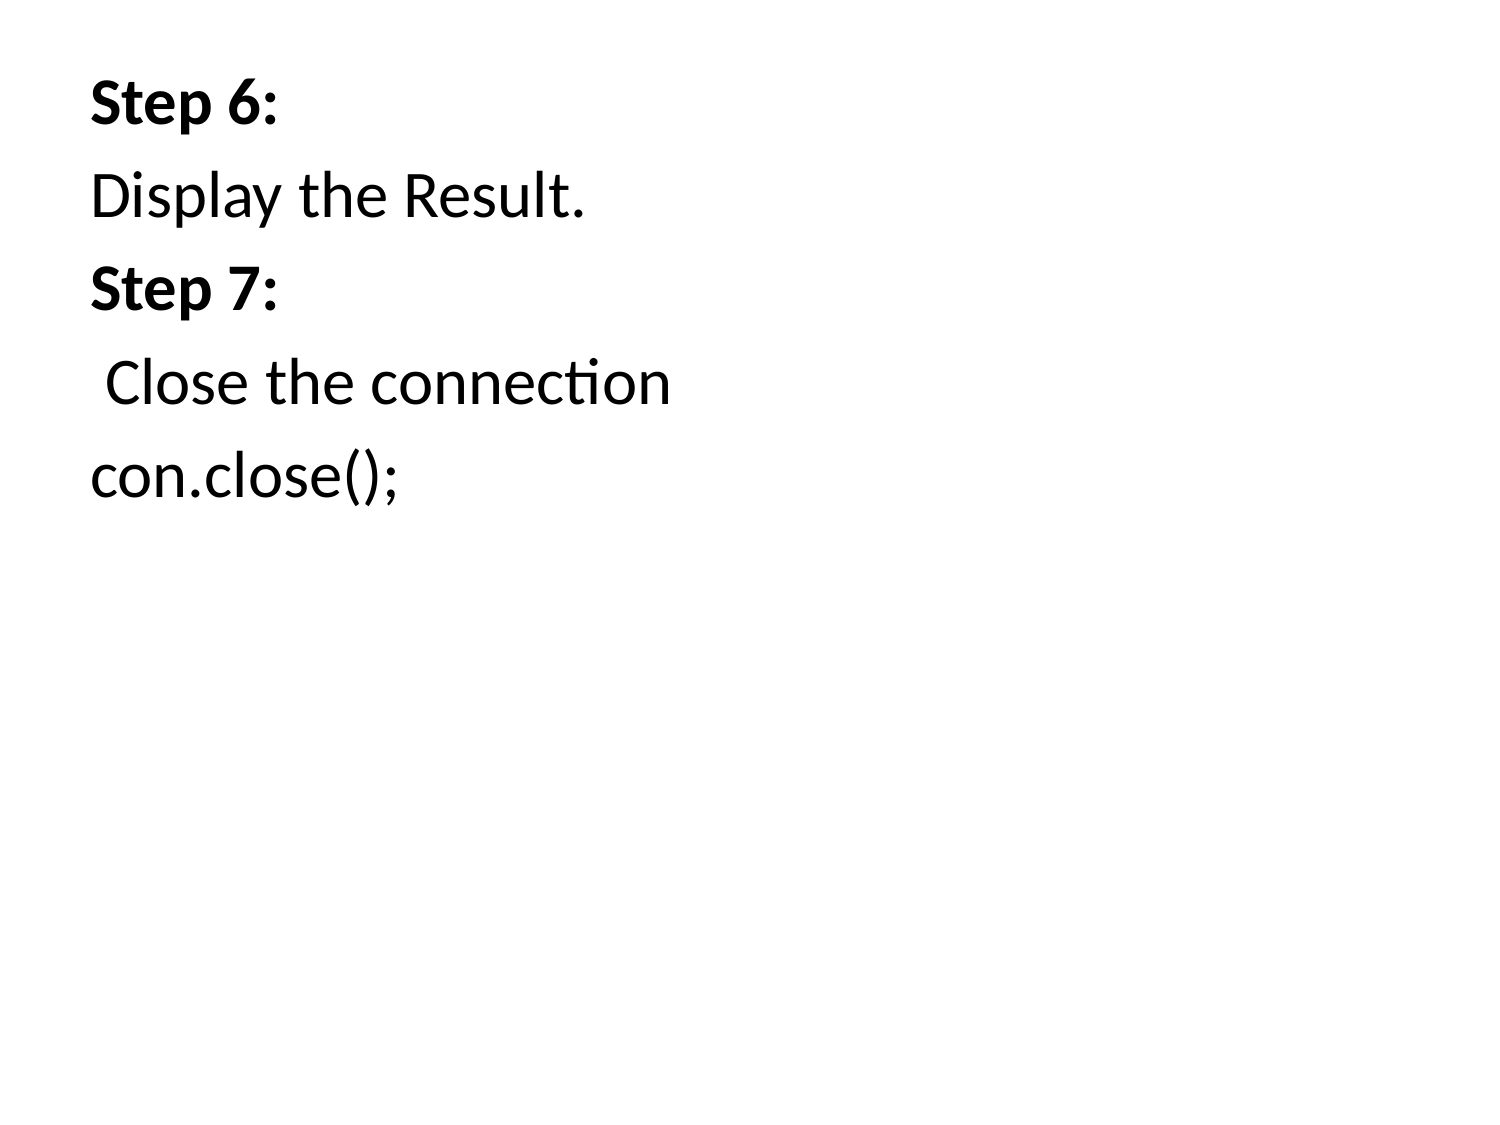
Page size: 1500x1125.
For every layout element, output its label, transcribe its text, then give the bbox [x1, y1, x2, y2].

list Step 6: Display the Result. Step 7: Close the connection con.close(); [75, 50, 1425, 1005]
